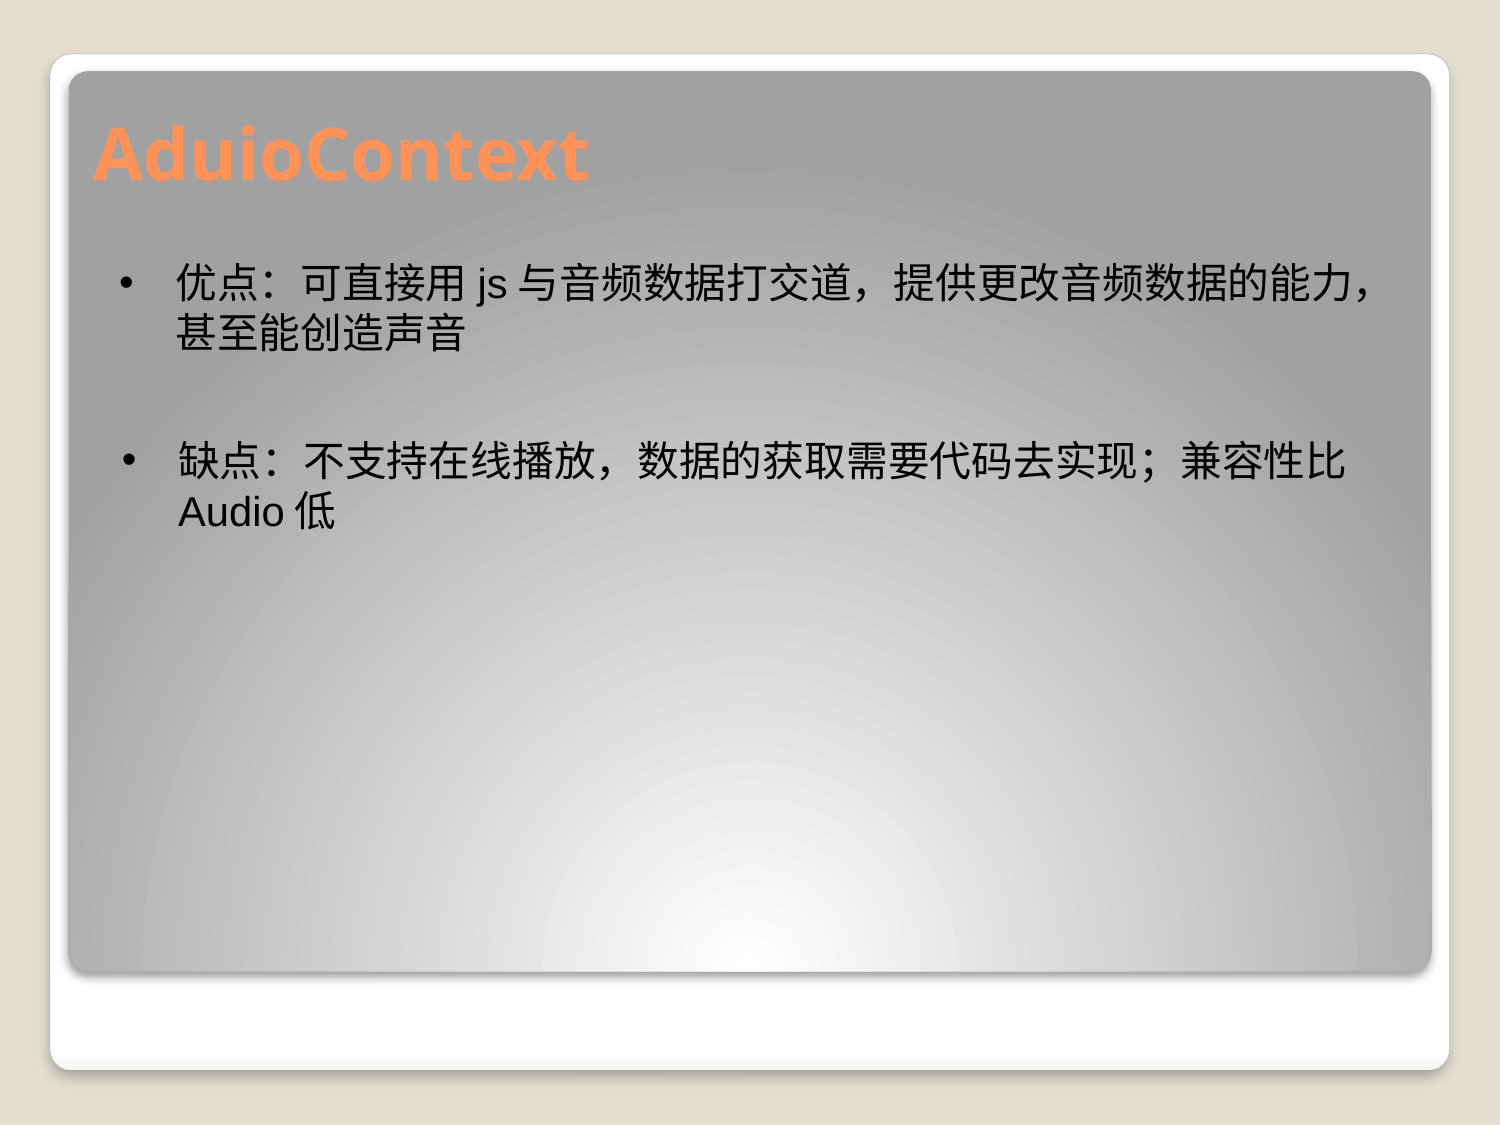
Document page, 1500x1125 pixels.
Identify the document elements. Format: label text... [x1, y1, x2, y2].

title AduioContext [78, 99, 1422, 203]
text_box 优点：可直接用js与音频数据打交道，提供更改音频数据的能力，甚至能创造声音 [104, 249, 1391, 365]
text_box 缺点：不支持在线播放，数据的获取需要代码去实现；兼容性比Audio低 [107, 427, 1393, 542]
